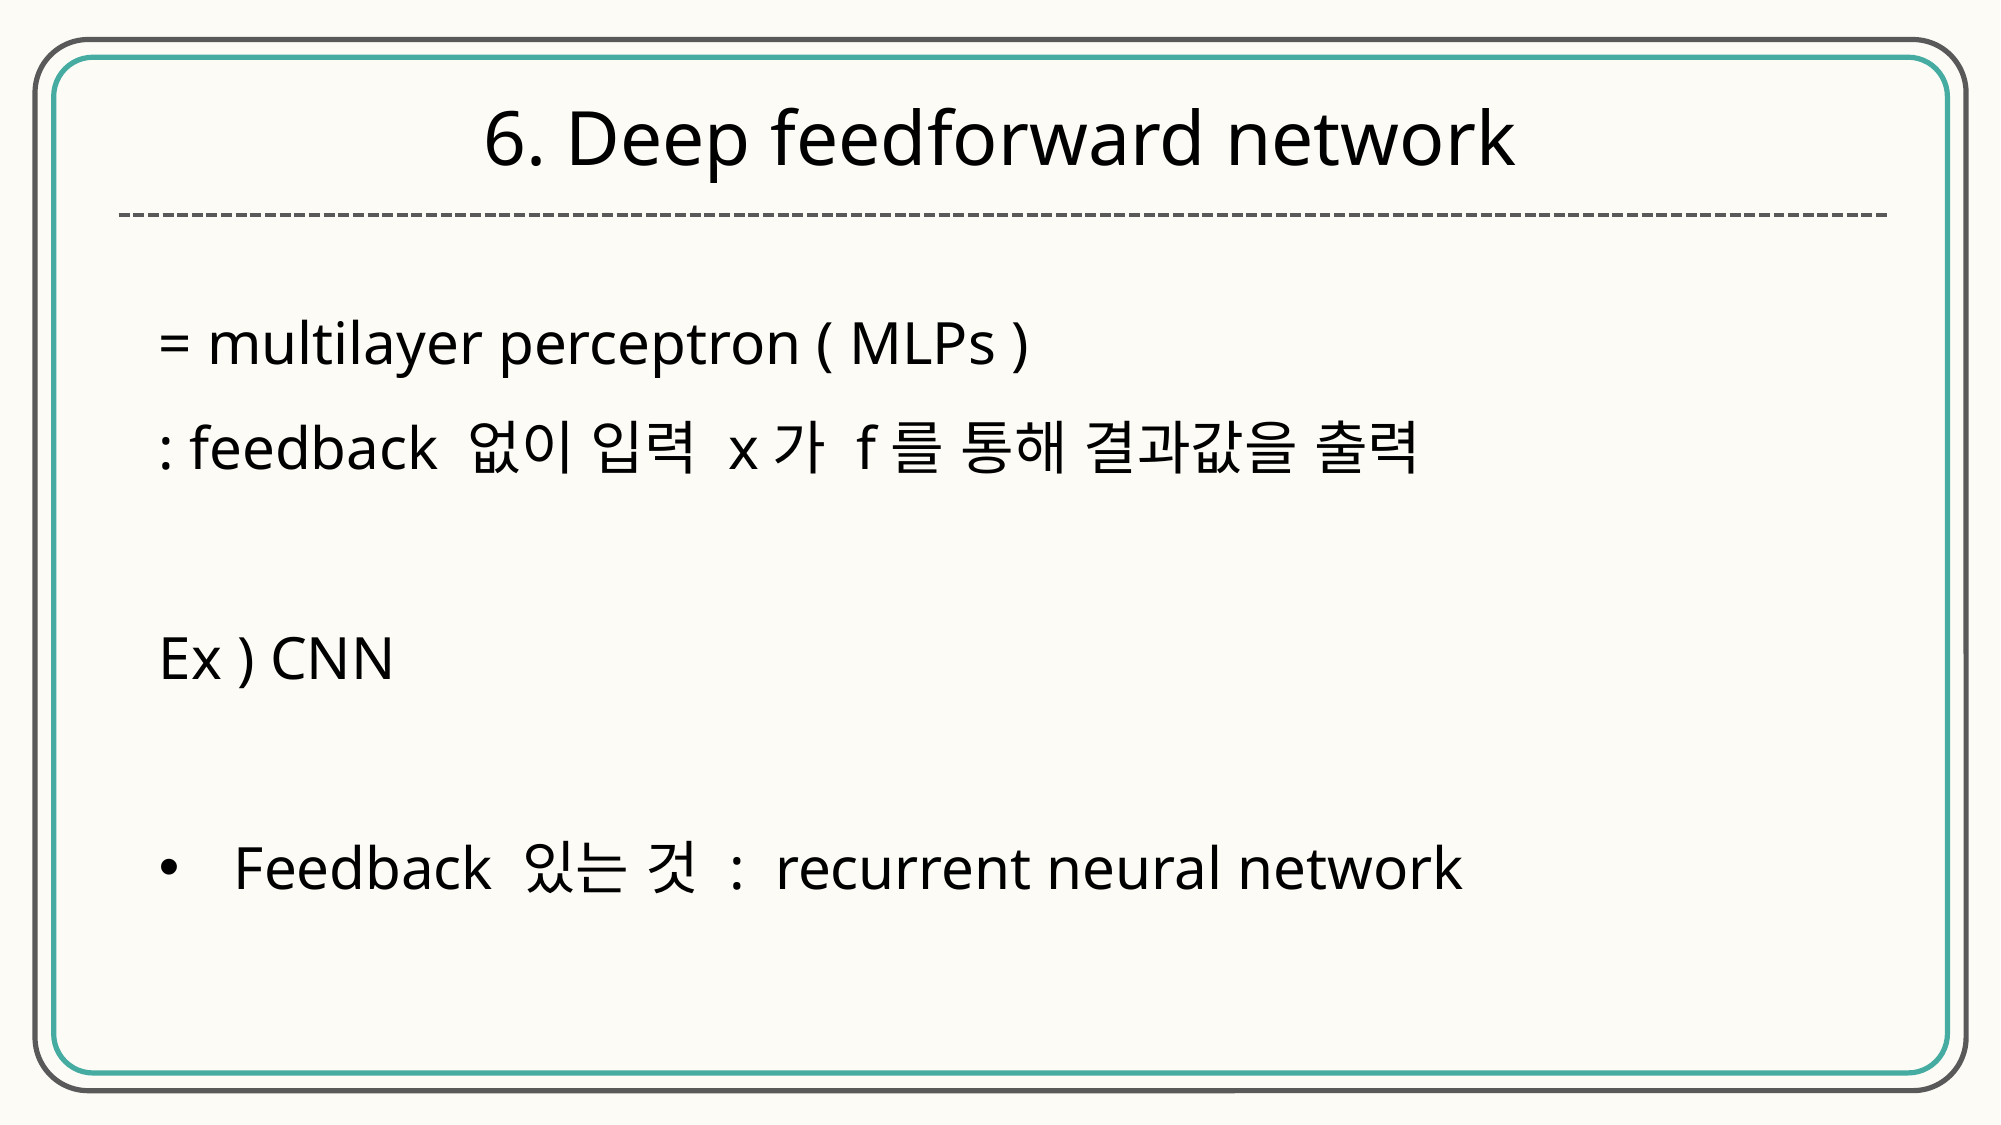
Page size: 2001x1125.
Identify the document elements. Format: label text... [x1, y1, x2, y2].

text_box 6. Deep feedforward network [468, 82, 1532, 188]
text_box = multilayer perceptron ( MLPs ) : feedback 없이 입력 x가 f를 통해 결과값을 출력 Ex ) CNN Feedback 있는 것 : recurrent neural network [144, 263, 1856, 909]
text_box [33, 38, 1968, 1092]
